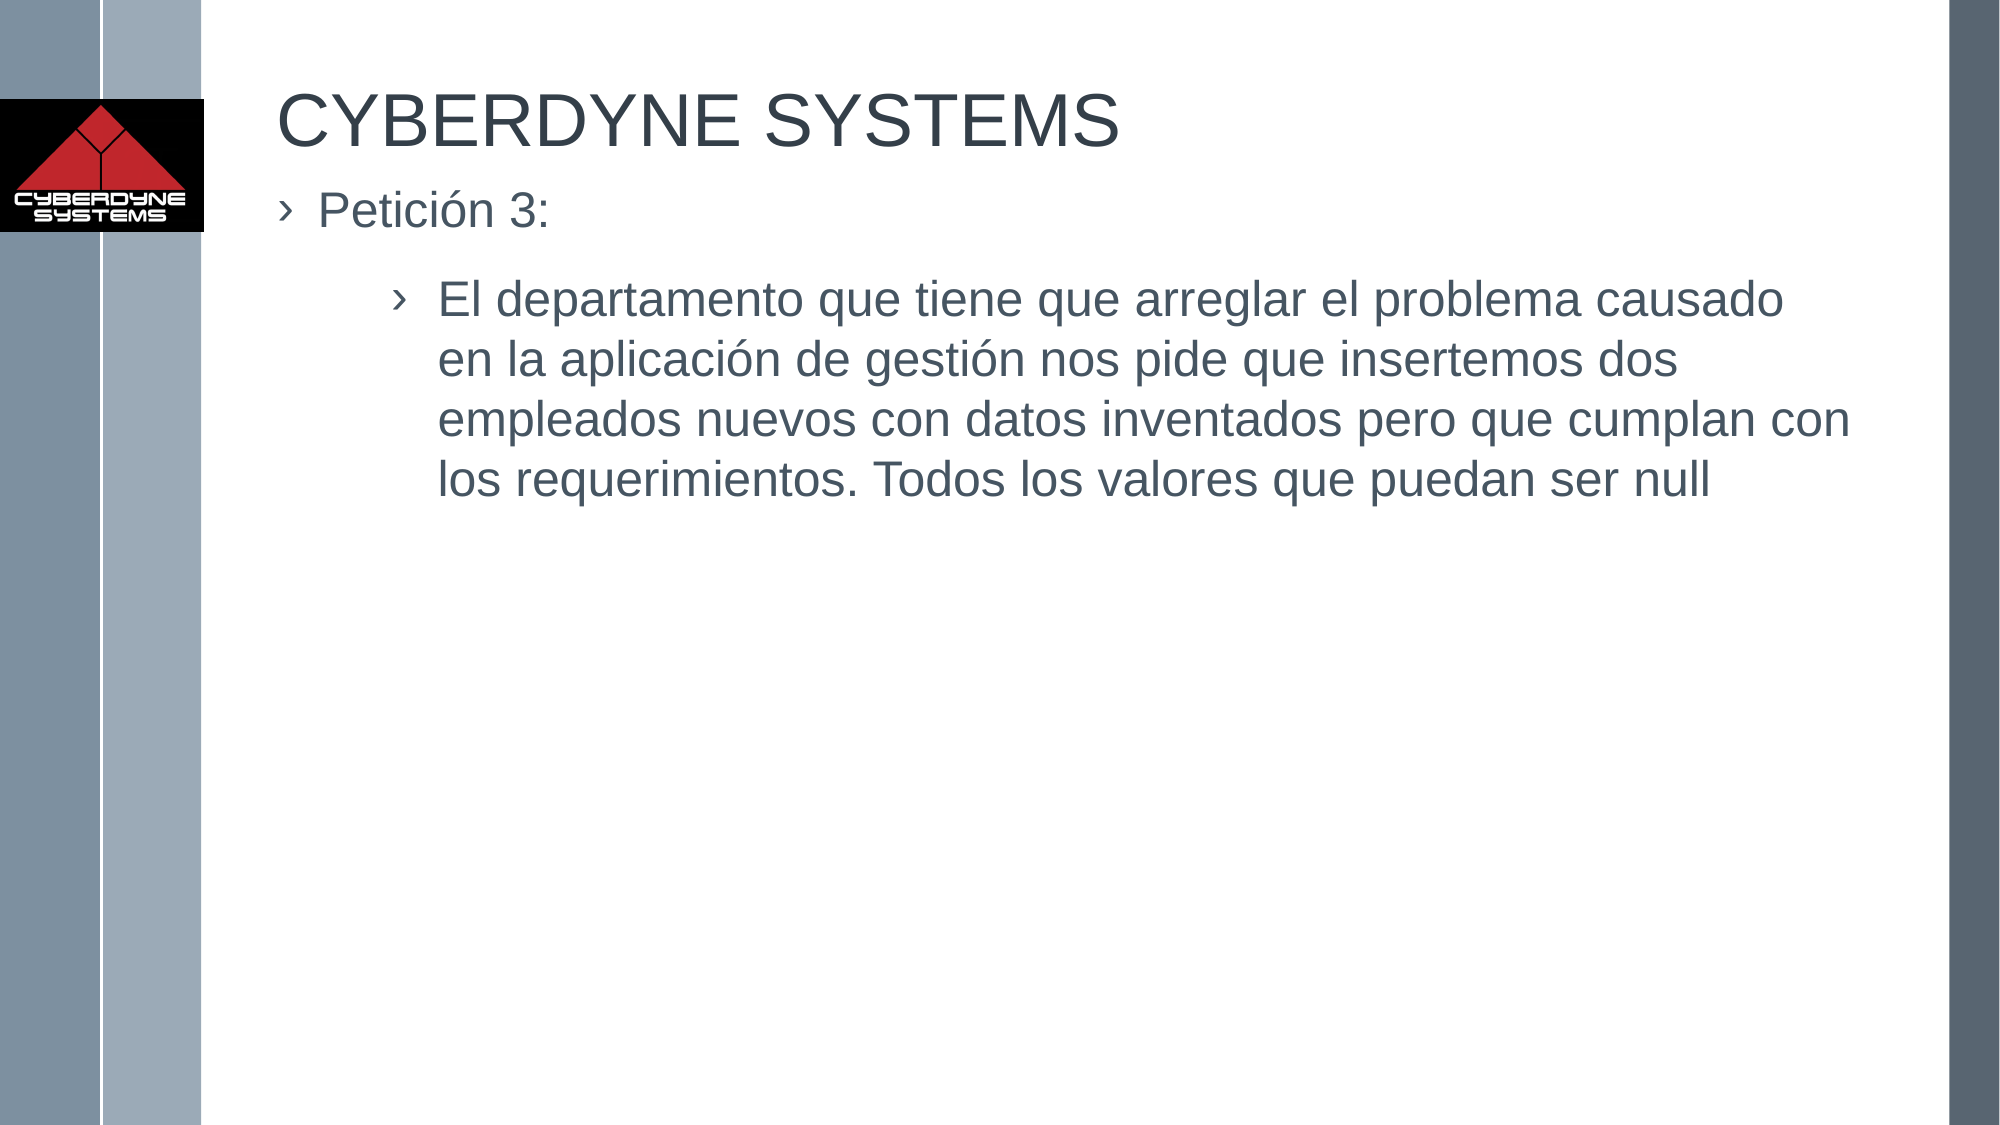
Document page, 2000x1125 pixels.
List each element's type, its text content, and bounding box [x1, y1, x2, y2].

list Petición 3: El departamento que tiene que arreglar el problema causado en la aplicación de gestión nos pide que insertemos dos empleados nuevos con datos inventados pero que cumplan con los requerimientos. Todos los valores que puedan ser null [262, 169, 1867, 1125]
title CYBERDYNE SYSTEMS [261, 75, 1867, 170]
picture [0, 99, 204, 232]
